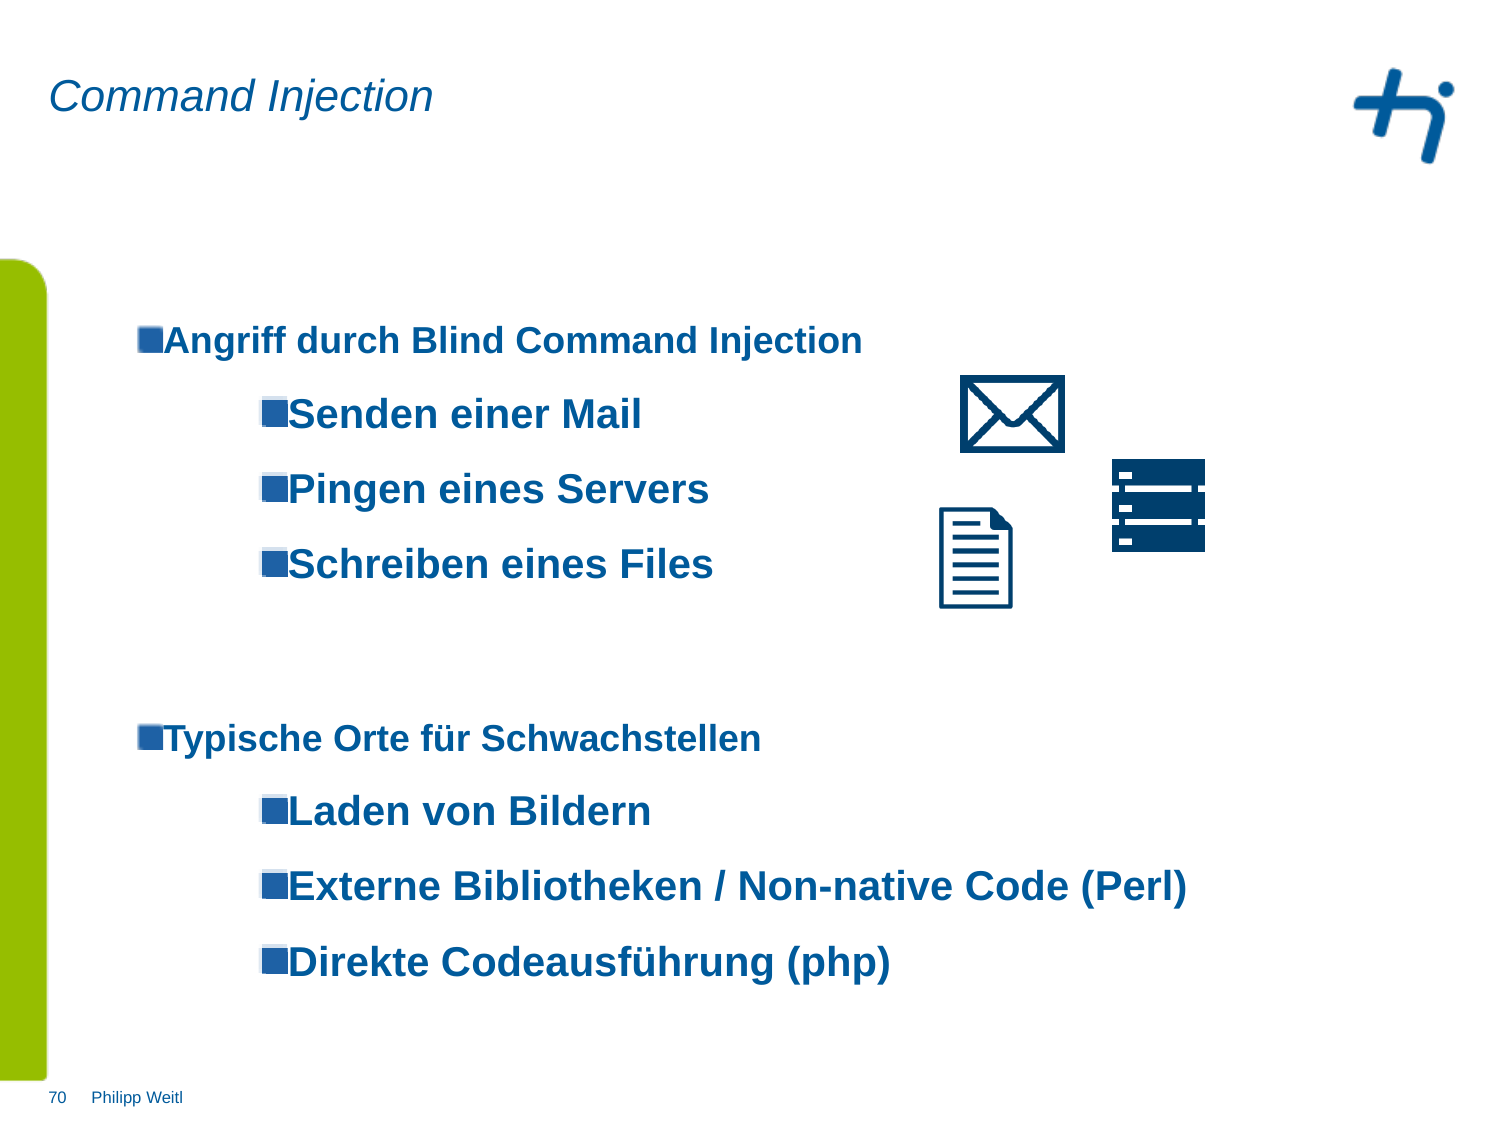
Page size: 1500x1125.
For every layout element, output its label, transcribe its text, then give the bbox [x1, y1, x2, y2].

title Command Injection [48, 66, 1249, 121]
picture [1105, 452, 1211, 558]
slide_number 70 [48, 1087, 80, 1122]
list Angriff durch Blind Command Injection Senden einer Mail Pingen eines Servers Schreiben eines Files Typische Orte für Schwachstellen Laden von Bildern Externe Bibliotheken / Non-native Code (Perl) Direkte Codeausführung (php) [77, 293, 1439, 1069]
picture [960, 374, 1065, 453]
text_box Philipp Weitl [76, 1079, 199, 1115]
picture [920, 502, 1031, 613]
